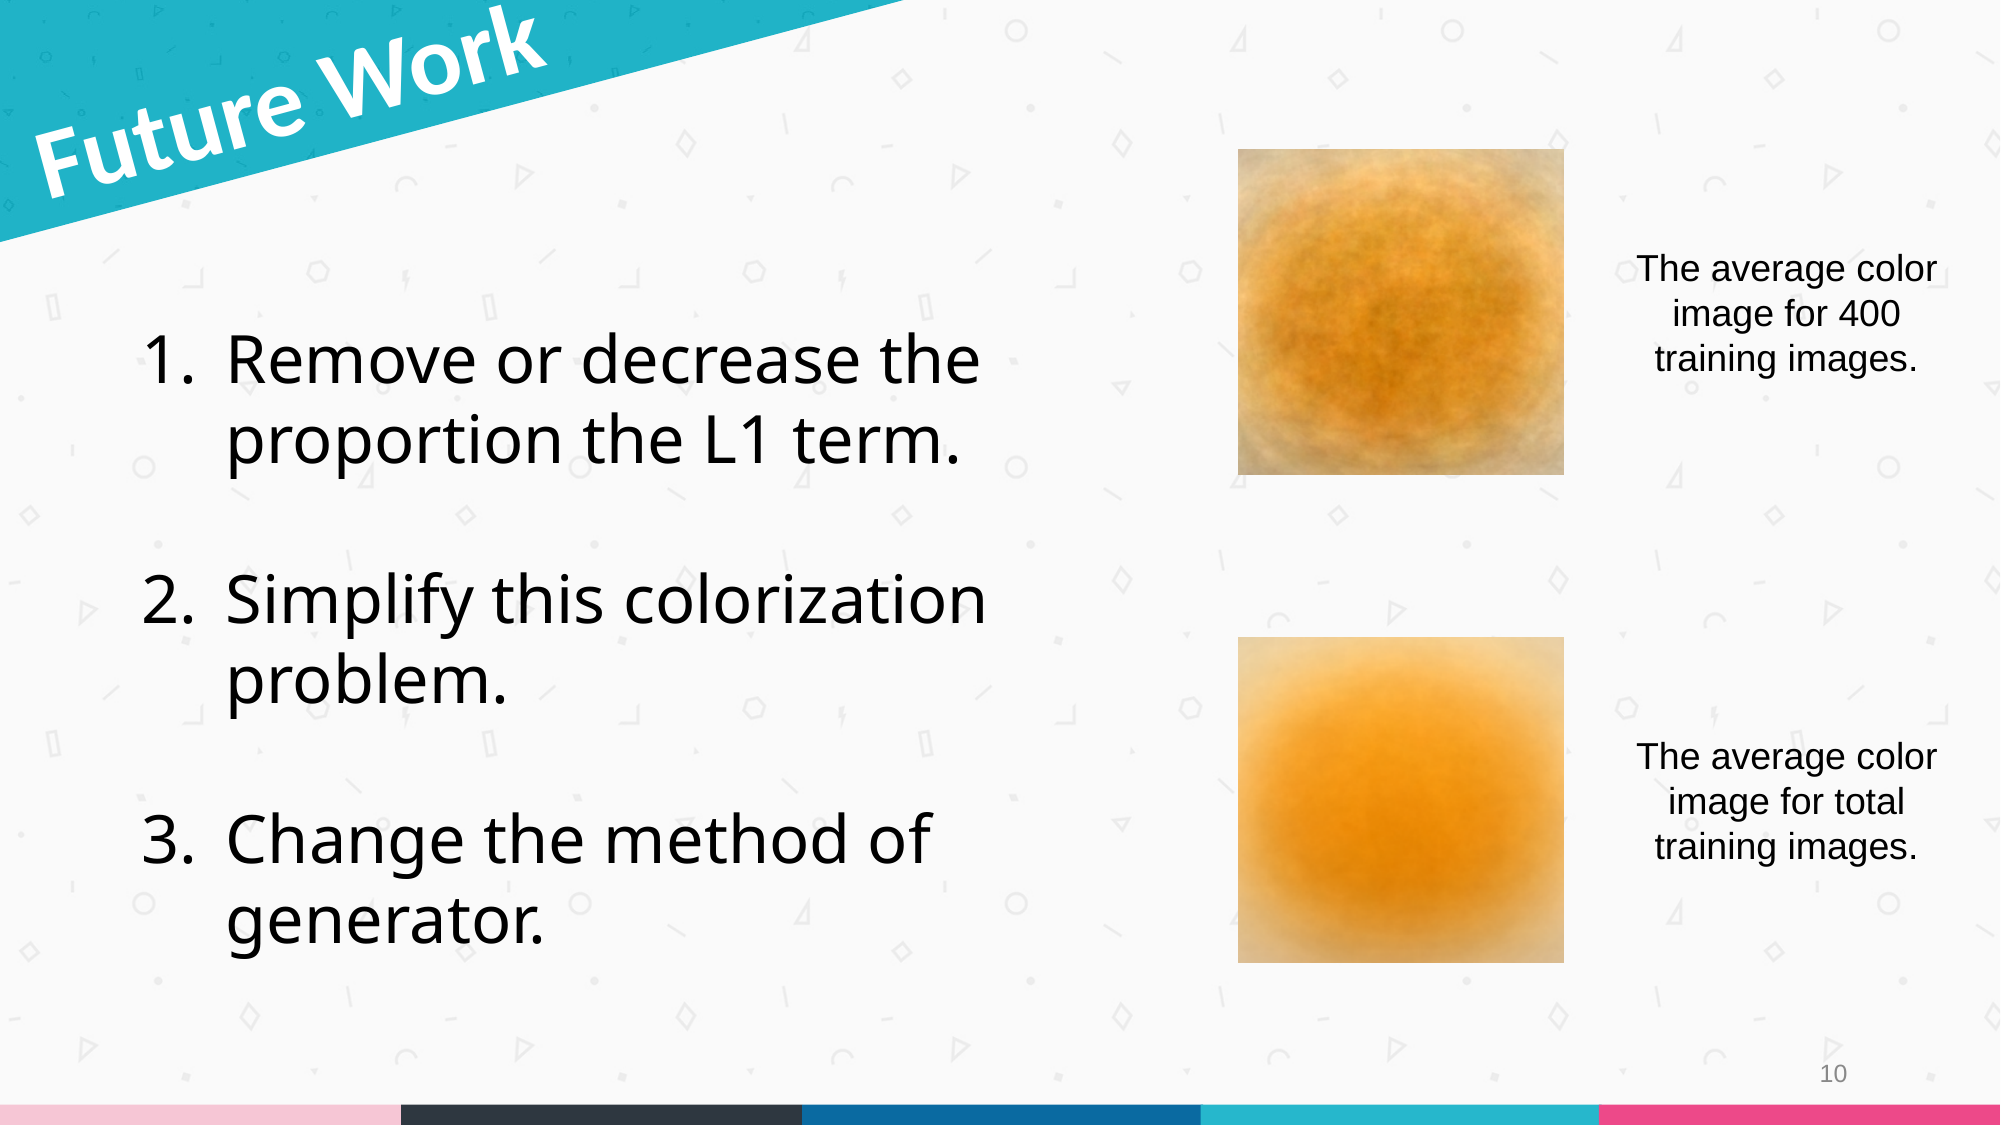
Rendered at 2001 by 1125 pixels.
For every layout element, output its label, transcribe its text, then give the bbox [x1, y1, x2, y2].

text_box [50, 0, 904, 229]
text_box Future Work [5, 0, 571, 231]
text_box Remove or decrease the proportion the L1 term. Simplify this colorization problem. Change the method of generator. [126, 309, 1130, 1085]
picture [0, 0, 2001, 1125]
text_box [0, 1104, 2000, 1125]
slide_number 10 [1412, 1042, 1863, 1103]
text_box [0, 0, 371, 243]
text_box The average color image for 400 training images. [1601, 236, 1972, 387]
text_box The average color image for total training images. [1601, 724, 1972, 875]
